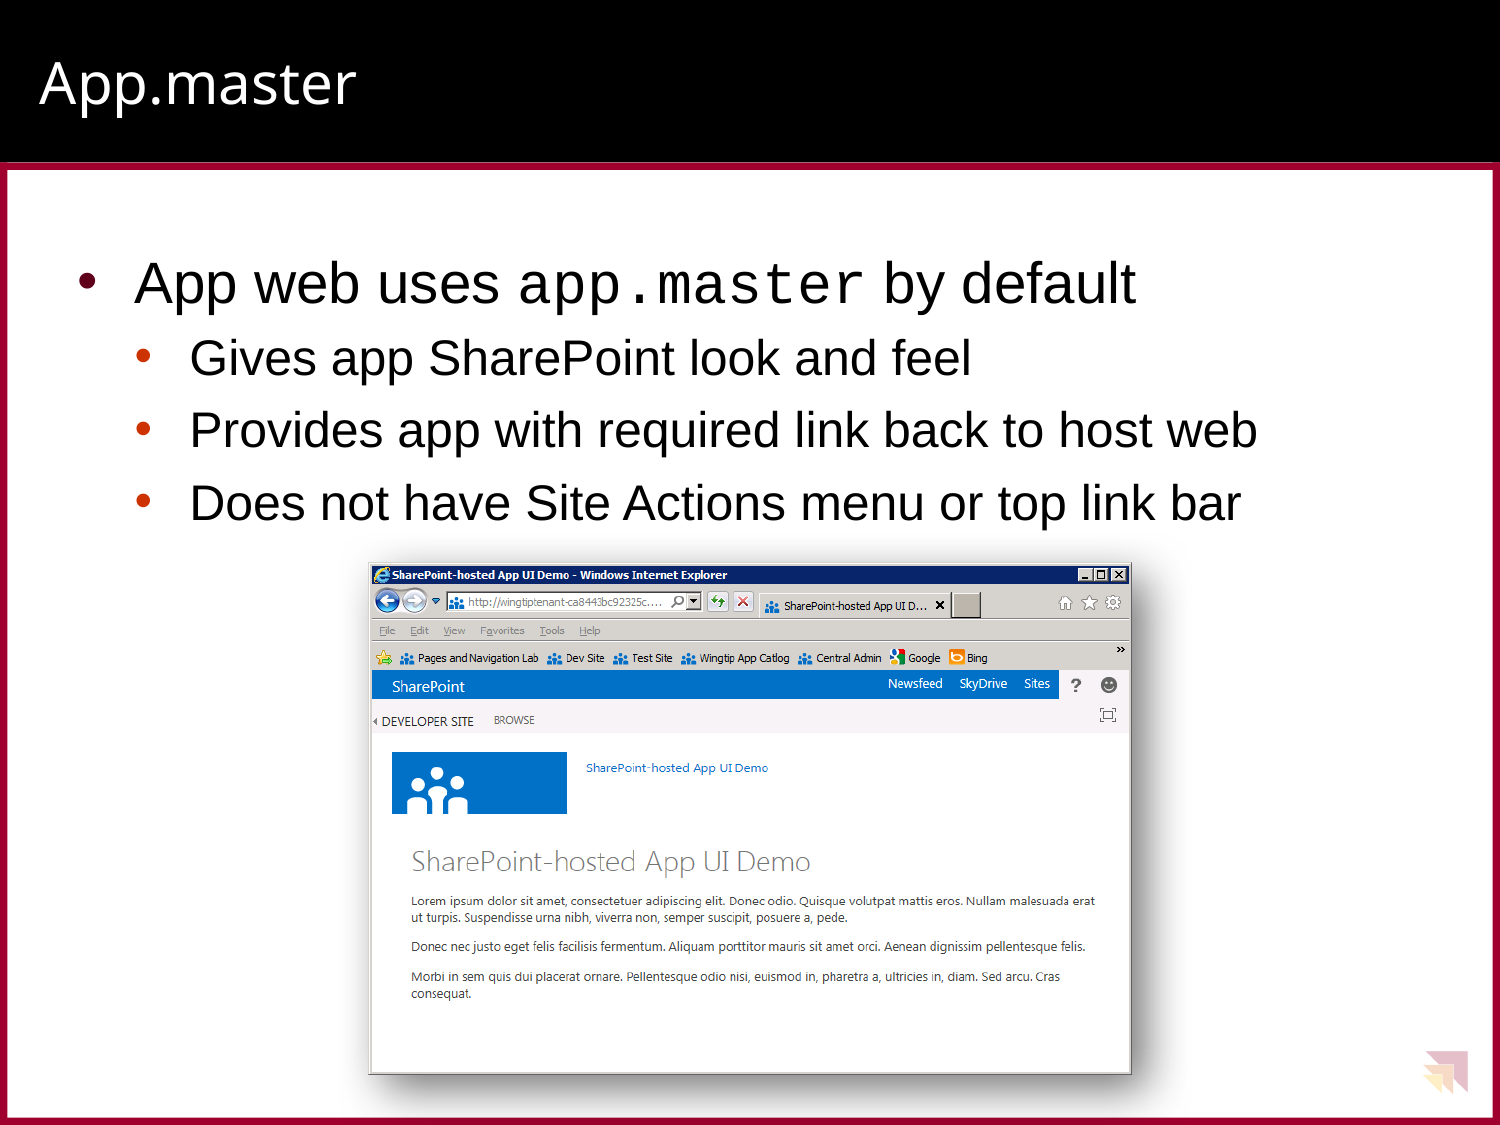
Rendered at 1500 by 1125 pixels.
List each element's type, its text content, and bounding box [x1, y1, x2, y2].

picture [367, 562, 1133, 1076]
list App web uses app.master by default Gives app SharePoint look and feel Provides app with required link back to host web Does not have Site Actions menu or top link bar [62, 237, 1438, 1088]
title App.master [24, 12, 1438, 150]
